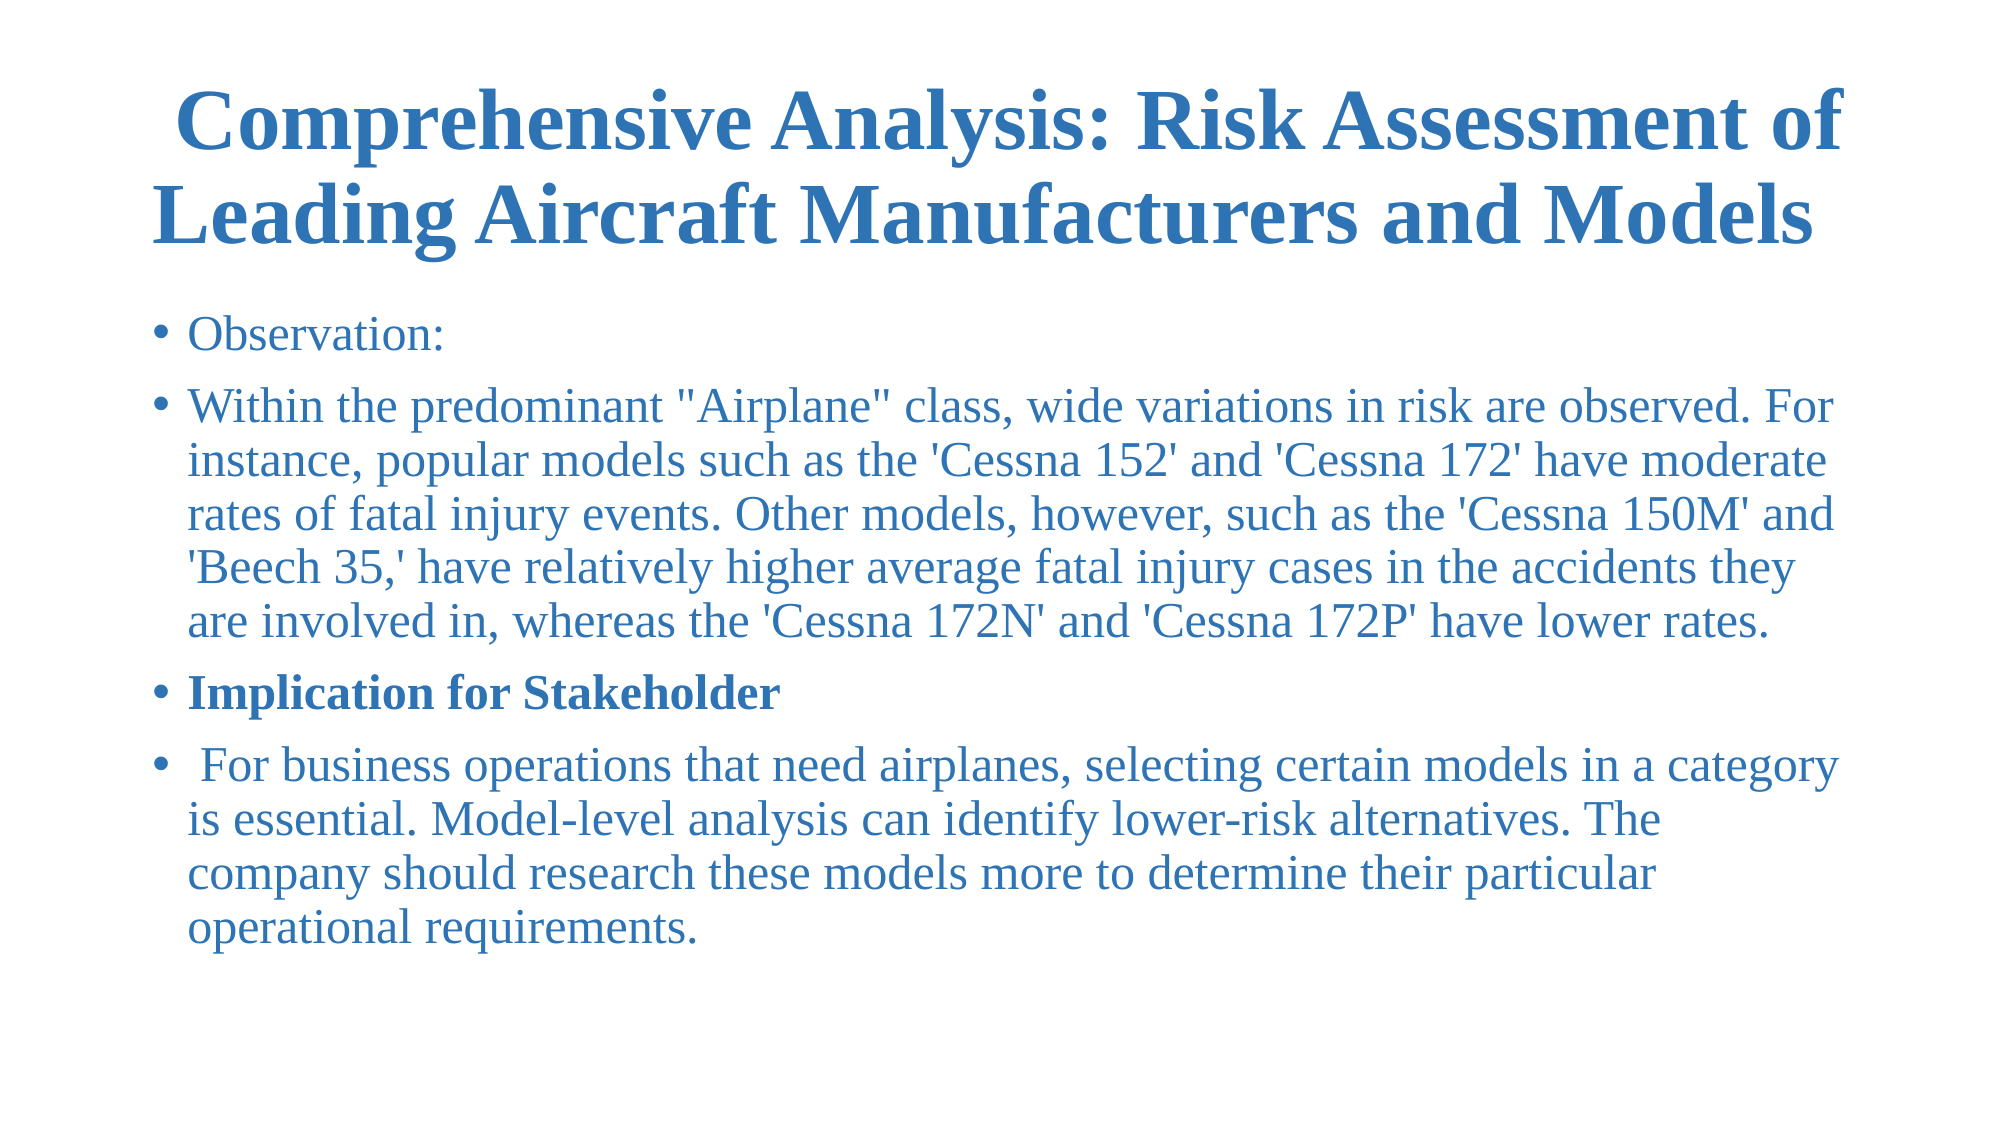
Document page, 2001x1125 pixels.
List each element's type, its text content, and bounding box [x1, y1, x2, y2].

list Observation: Within the predominant "Airplane" class, wide variations in risk are observed. For instance, popular models such as the 'Cessna 152' and 'Cessna 172' have moderate rates of fatal injury events. Other models, however, such as the 'Cessna 150M' and 'Beech 35,' have relatively higher average fatal injury cases in the accidents they are involved in, whereas the 'Cessna 172N' and 'Cessna 172P' have lower rates. Implication for Stakeholder For business operations that need airplanes, selecting certain models in a category is essential. Model-level analysis can identify lower-risk alternatives. The company should research these models more to determine their particular operational requirements. [137, 299, 1863, 1014]
title Comprehensive Analysis: Risk Assessment of Leading Aircraft Manufacturers and Models [137, 59, 1863, 278]
